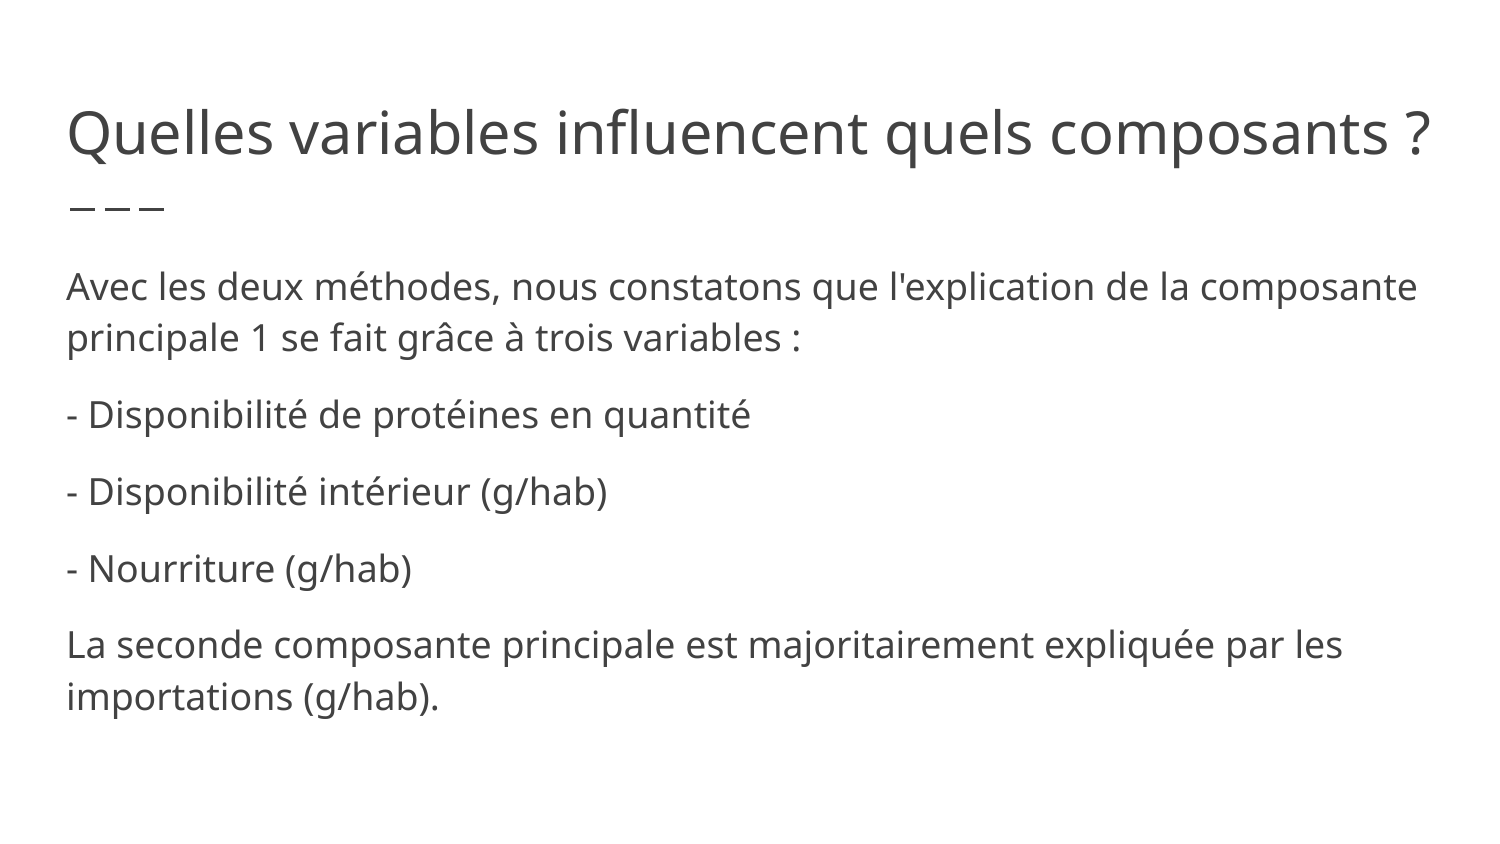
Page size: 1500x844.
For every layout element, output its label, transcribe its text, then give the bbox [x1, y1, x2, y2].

list Avec les deux méthodes, nous constatons que l'explication de la composante principale 1 se fait grâce à trois variables : - Disponibilité de protéines en quantité - Disponibilité intérieur (g/hab) - Nourriture (g/hab) La seconde composante principale est majoritairement expliquée par les importations (g/hab). [51, 240, 1449, 750]
title Quelles variables influencent quels composants ? [51, 61, 1449, 182]
